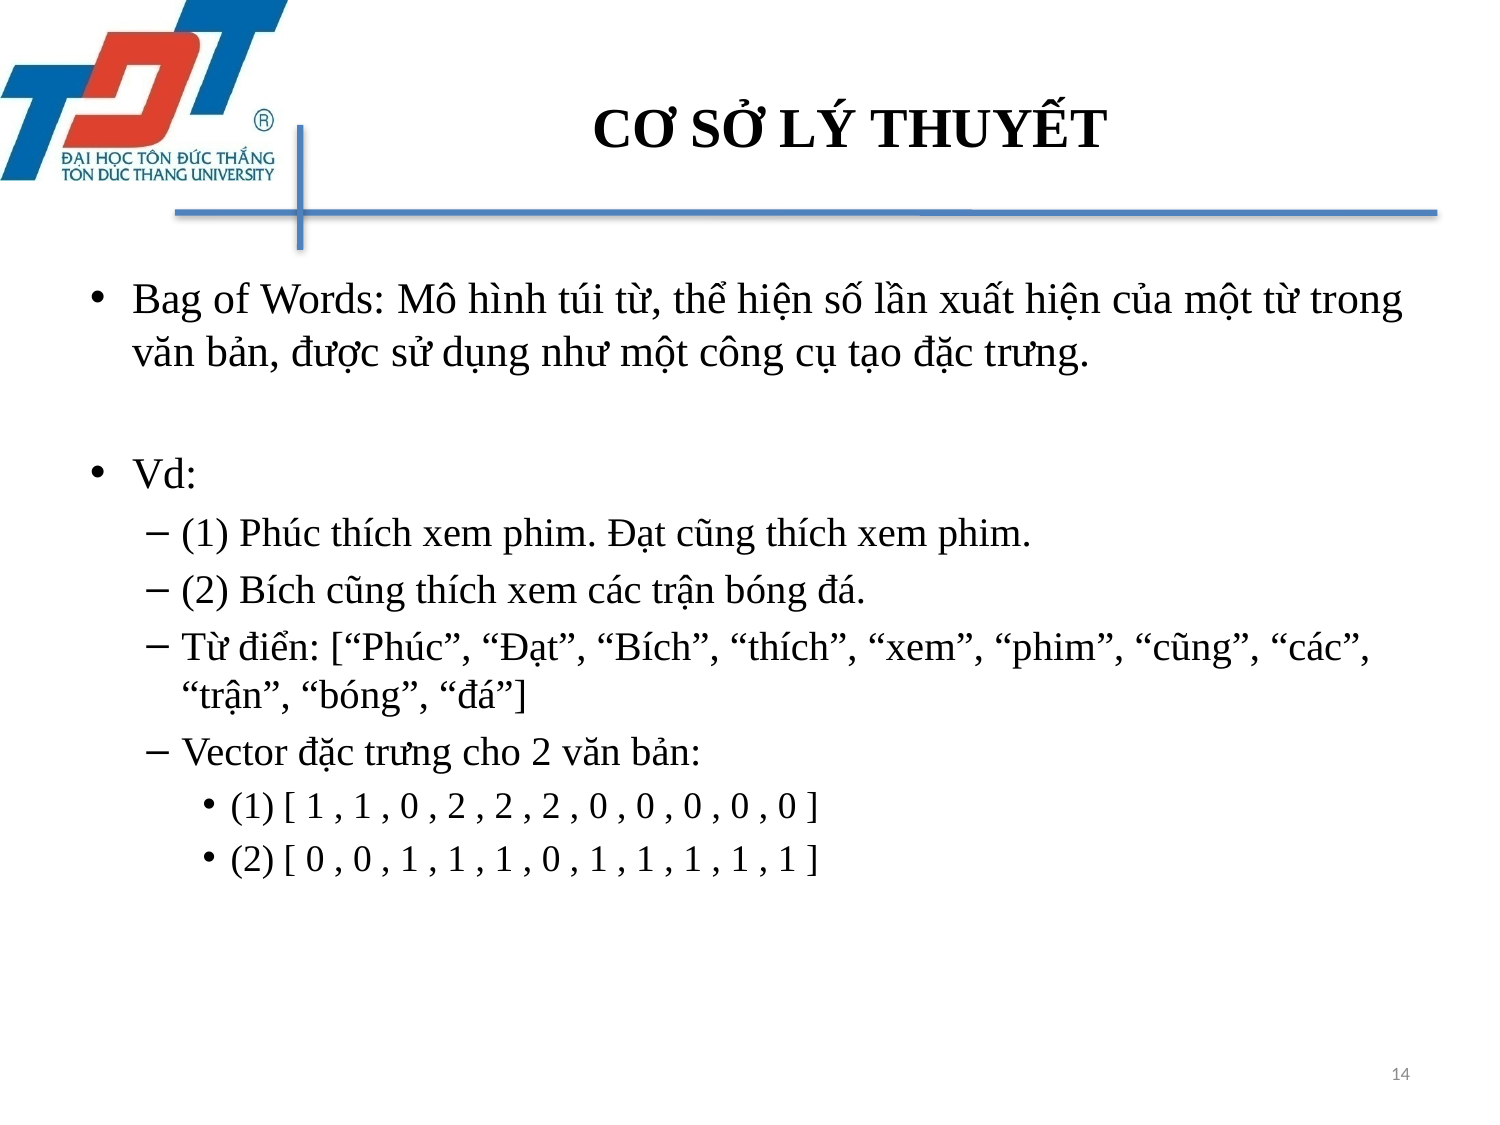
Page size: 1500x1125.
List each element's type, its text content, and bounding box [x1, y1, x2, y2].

picture [0, 0, 288, 181]
list Bag of Words: Mô hình túi từ, thể hiện số lần xuất hiện của một từ trong văn bản, được sử dụng như một công cụ tạo đặc trưng. Vd: (1) Phúc thích xem phim. Đạt cũng thích xem phim. (2) Bích cũng thích xem các trận bóng đá. Từ điển: [“Phúc”, “Đạt”, “Bích”, “thích”, “xem”, “phim”, “cũng”, “các”, “trận”, “bóng”, “đá”] Vector đặc trưng cho 2 văn bản: (1) [ 1 , 1 , 0 , 2 , 2 , 2 , 0 , 0 , 0 , 0 , 0 ] (2) [ 0 , 0 , 1 , 1 , 1 , 0 , 1 , 1 , 1 , 1 , 1 ] [75, 262, 1425, 1005]
title CƠ SỞ LÝ THUYẾT [174, 31, 1500, 219]
slide_number 14 [1074, 1042, 1425, 1103]
